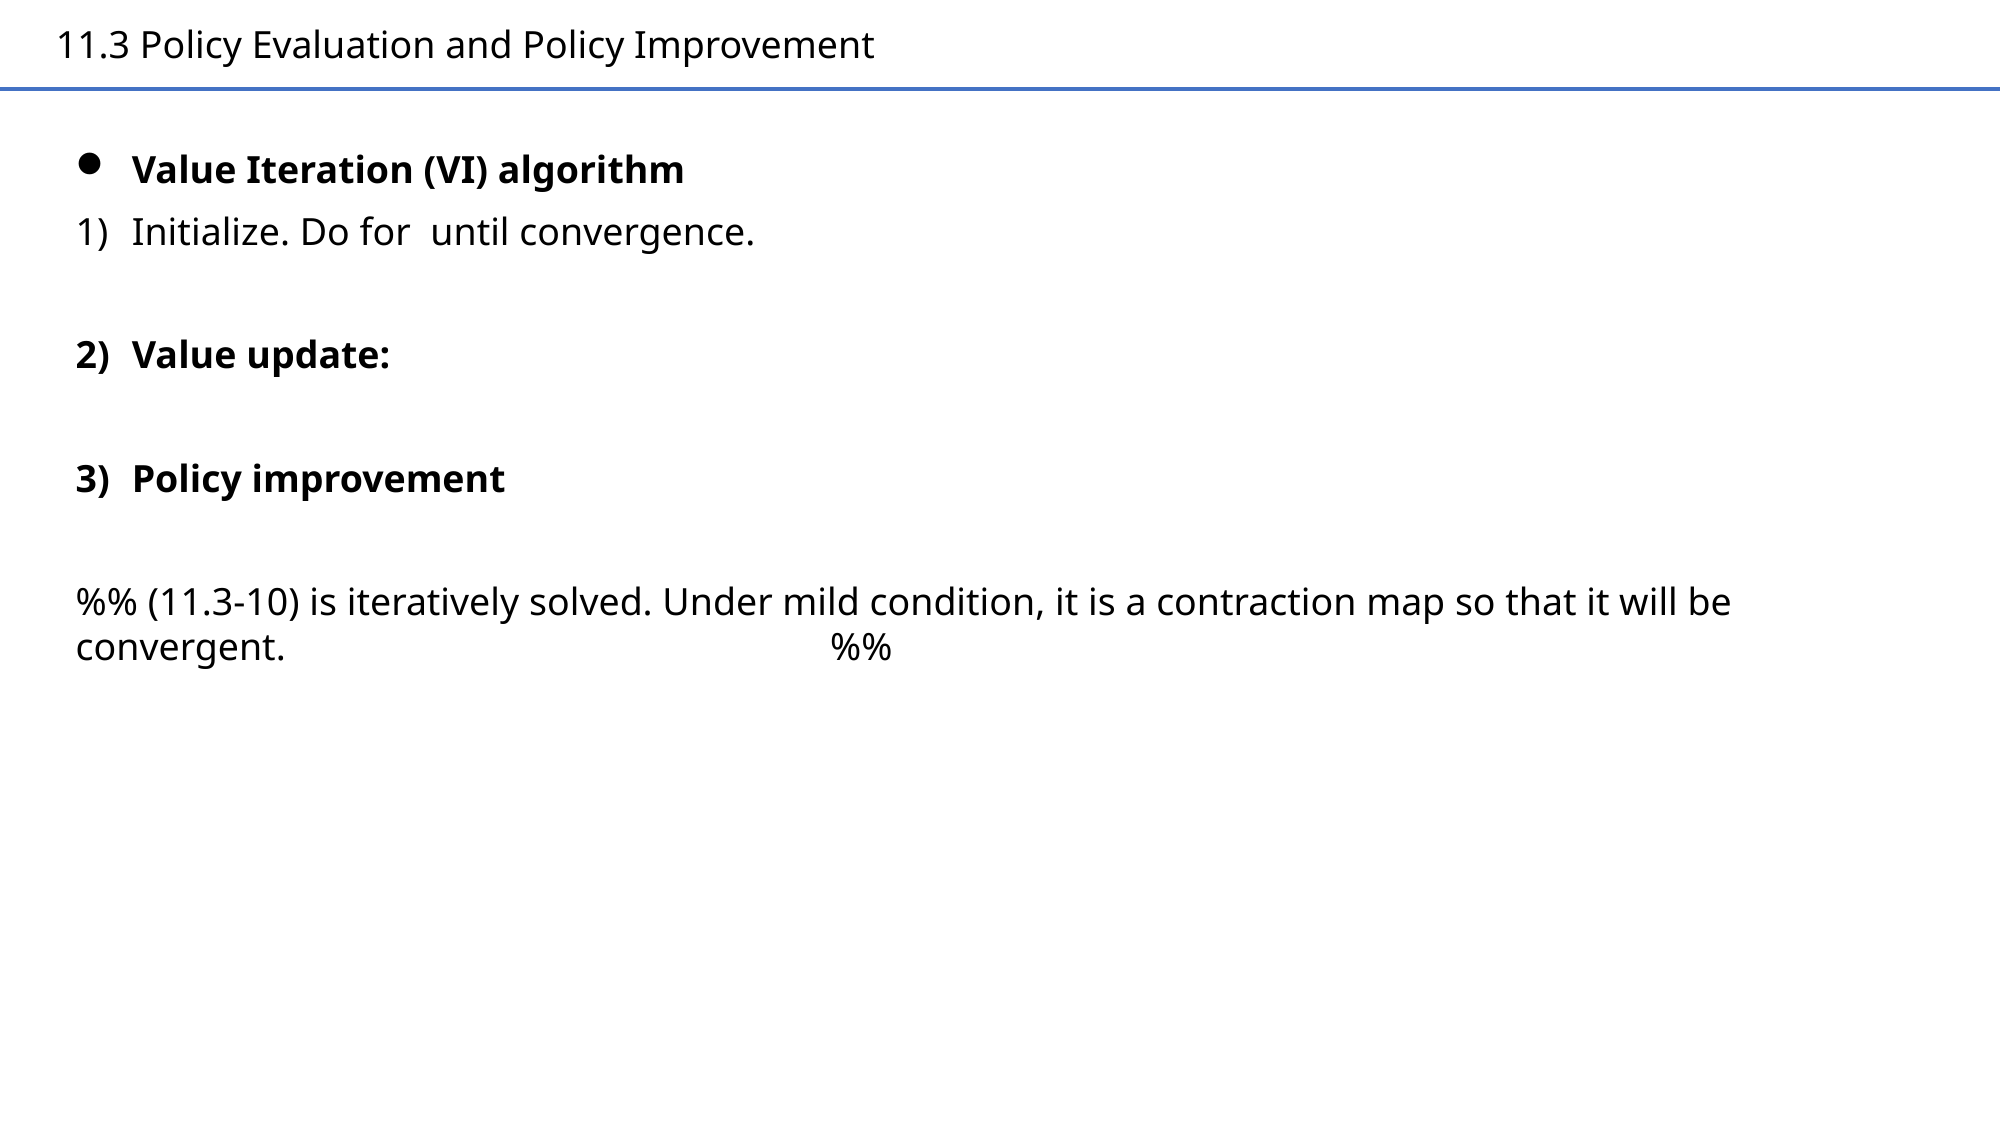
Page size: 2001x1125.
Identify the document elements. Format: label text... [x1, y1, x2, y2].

text_box 11.3 Policy Evaluation and Policy Improvement [40, 89, 1920, 259]
text_box 11.3 Policy Evaluation and Policy Improvement [40, 14, 1920, 88]
